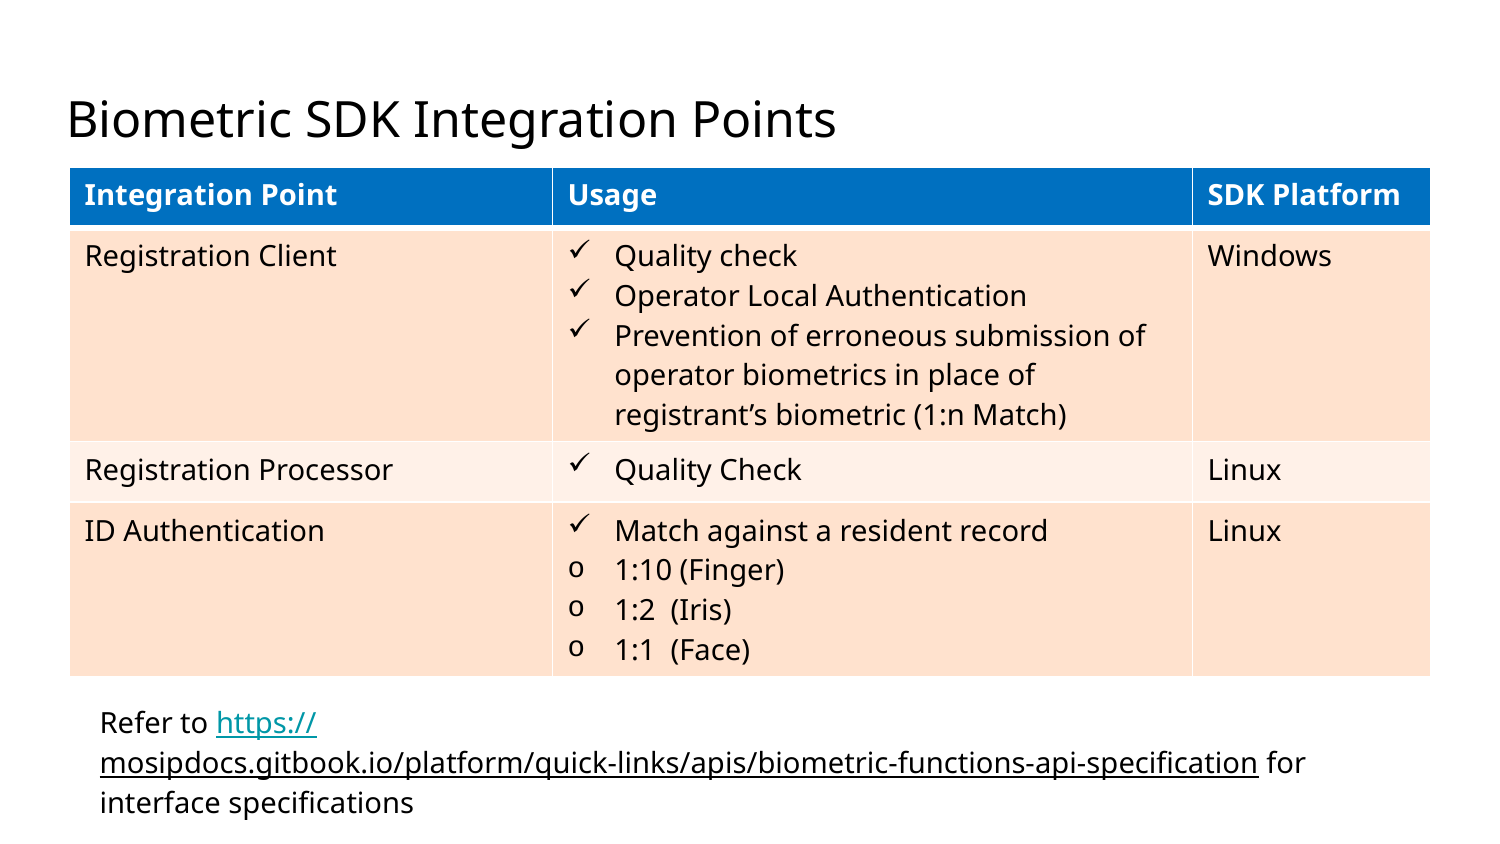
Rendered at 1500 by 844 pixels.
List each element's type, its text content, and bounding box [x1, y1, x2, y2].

table_cell Linux [1193, 442, 1430, 501]
table_cell Linux [1193, 503, 1430, 676]
table_header Usage [553, 168, 1192, 225]
title Biometric SDK Integration Points [51, 72, 1449, 167]
table_cell Quality check Operator Local Authentication Prevention of erroneous submission of operator biometrics in place of registrant’s biometric (1:n Match) [553, 231, 1192, 441]
table_cell Quality Check [553, 442, 1192, 501]
table_cell Windows [1193, 231, 1430, 441]
table_cell Registration Processor [70, 442, 552, 501]
table_cell ID Authentication [70, 503, 552, 676]
table_cell Registration Client [70, 231, 552, 441]
text_box Refer to https://mosipdocs.gitbook.io/platform/quick-links/apis/biometric-functions-api-specification for interface specifications [84, 697, 1431, 827]
table_header SDK Platform [1193, 168, 1430, 225]
table_cell Match against a resident record 1:10 (Finger) 1:2 (Iris) 1:1 (Face) [553, 503, 1192, 676]
table_header Integration Point [70, 168, 552, 225]
